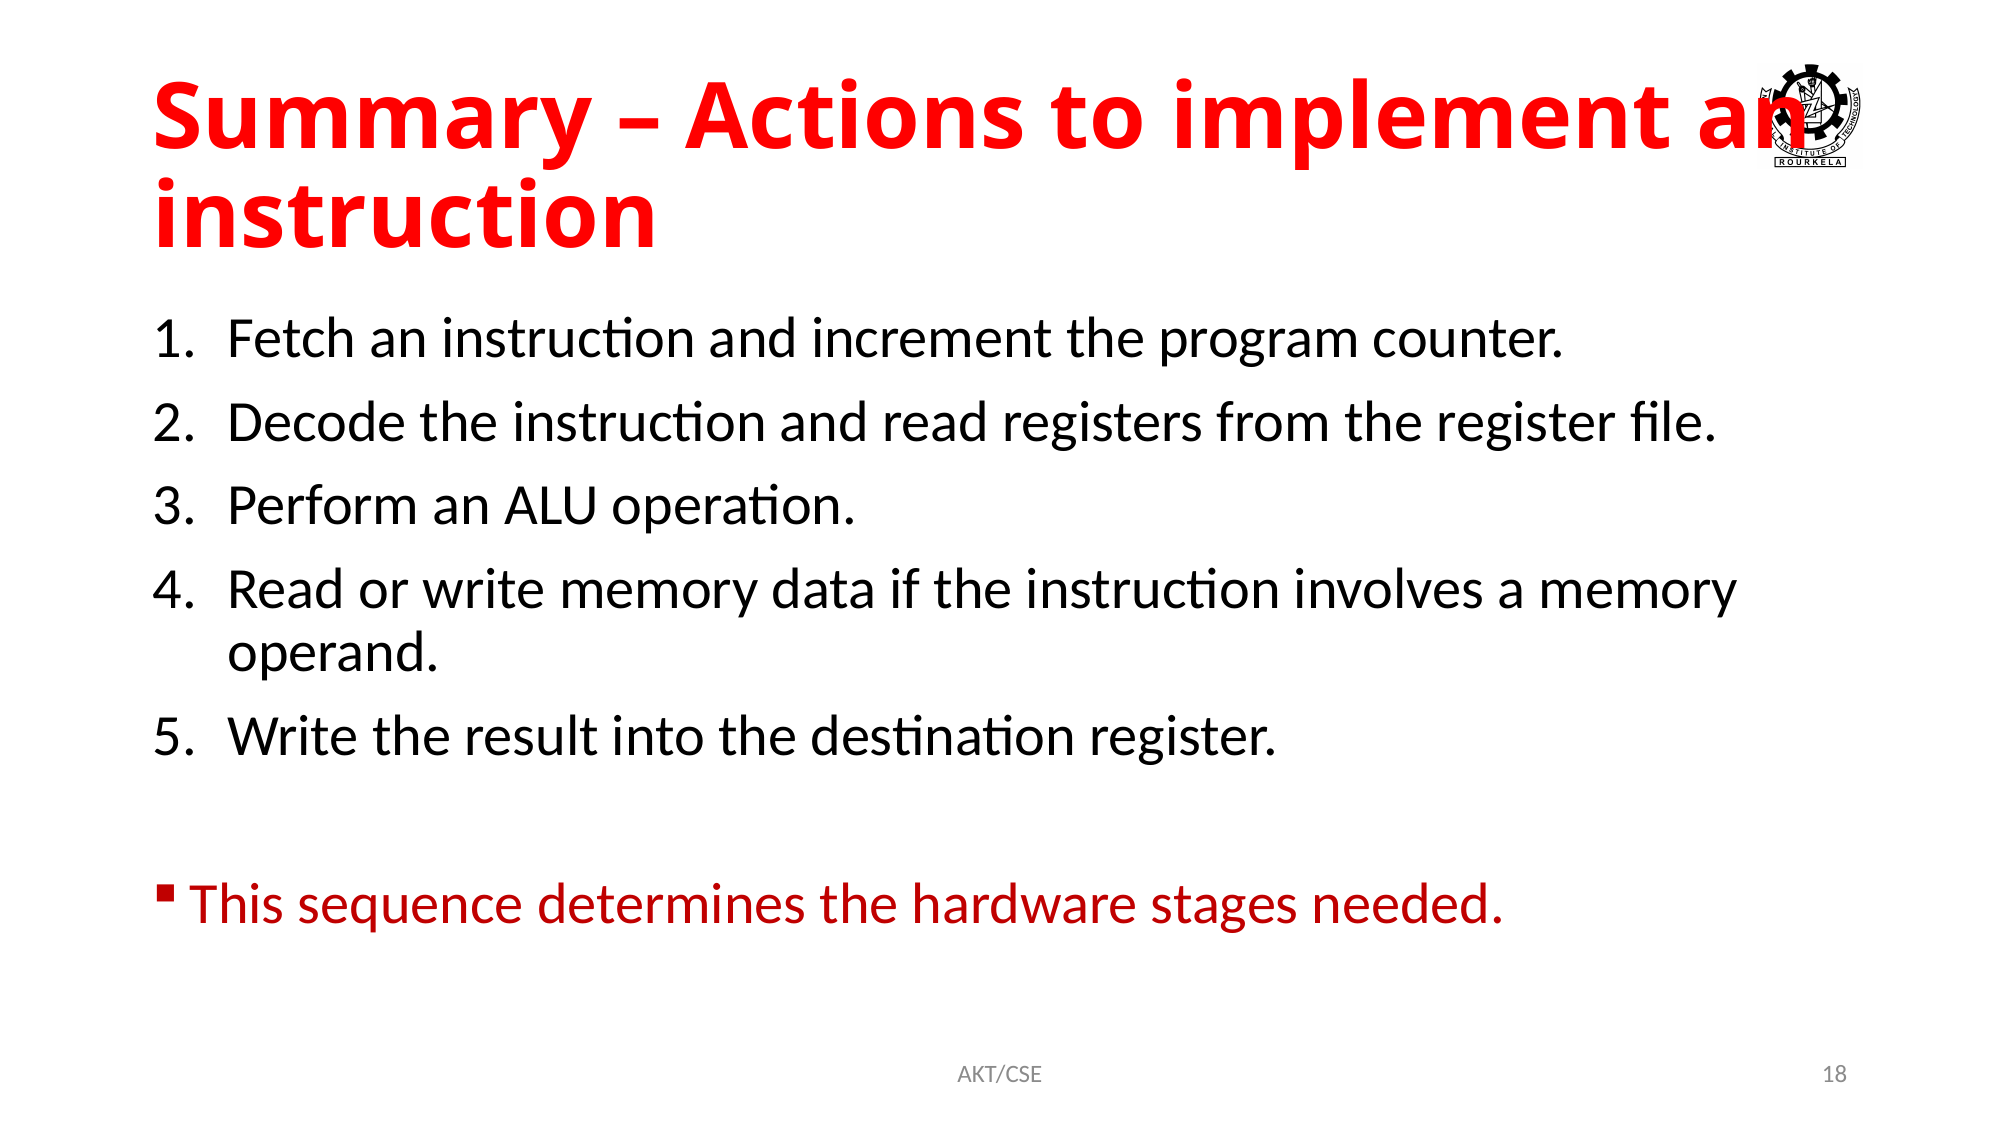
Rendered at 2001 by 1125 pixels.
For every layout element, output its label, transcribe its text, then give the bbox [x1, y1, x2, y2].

slide_number 18 [1412, 1042, 1863, 1103]
title Summary – Actions to implement an instruction [137, 59, 1863, 278]
list Fetch an instruction and increment the program counter. Decode the instruction and read registers from the register ﬁle. Perform an ALU operation. Read or write memory data if the instruction involves a memory operand. Write the result into the destination register. This sequence determines the hardware stages needed. [137, 299, 1863, 1014]
footer AKT/CSE [662, 1042, 1338, 1103]
